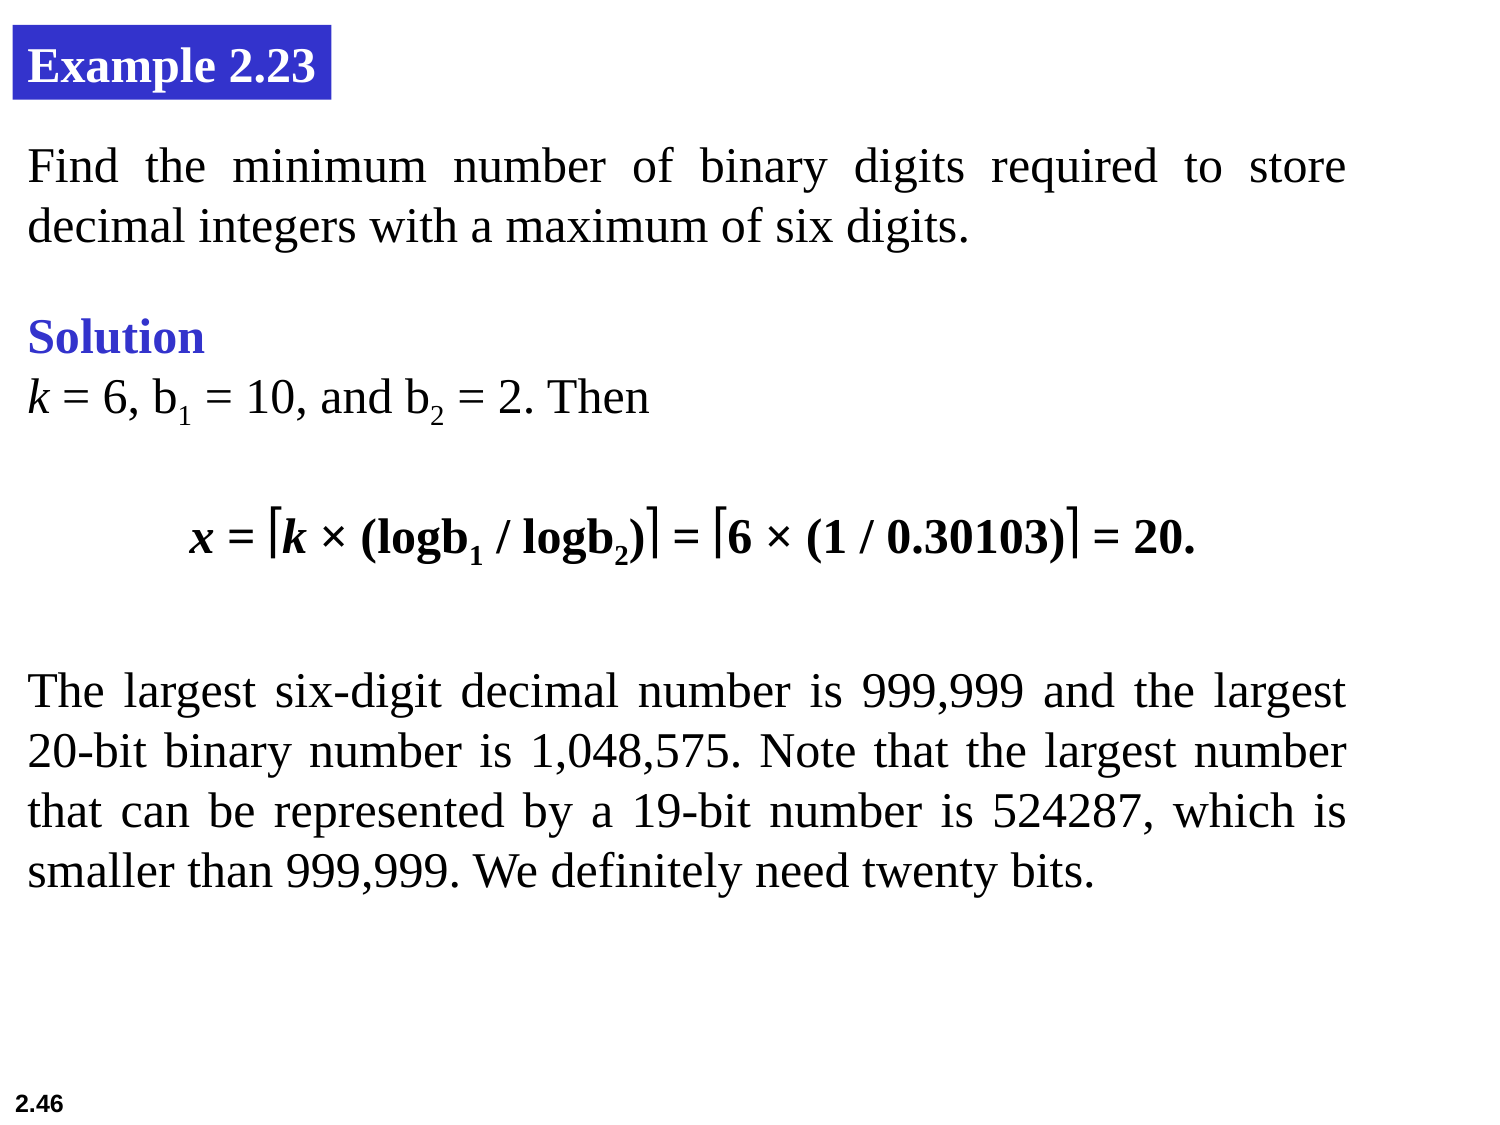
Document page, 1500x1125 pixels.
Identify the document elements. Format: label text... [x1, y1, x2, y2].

text_box Solution k = 6, b1 = 10, and b2 = 2. Then [12, 295, 1363, 439]
text_box The largest six-digit decimal number is 999,999 and the largest 20-bit binary number is 1,048,575. Note that the largest number that can be represented by a 19-bit number is 524287, which is smaller than 999,999. We definitely need twenty bits. [12, 650, 1363, 905]
slide_number 2.46 [0, 1050, 313, 1125]
text_box x = ék × (logb1 / logb2)ù = é6 × (1 / 0.30103)ù = 20. [174, 496, 1288, 579]
text_box Example 2.23 [12, 24, 332, 100]
text_box Find the minimum number of binary digits required to store decimal integers with a maximum of six digits. [12, 125, 1363, 260]
